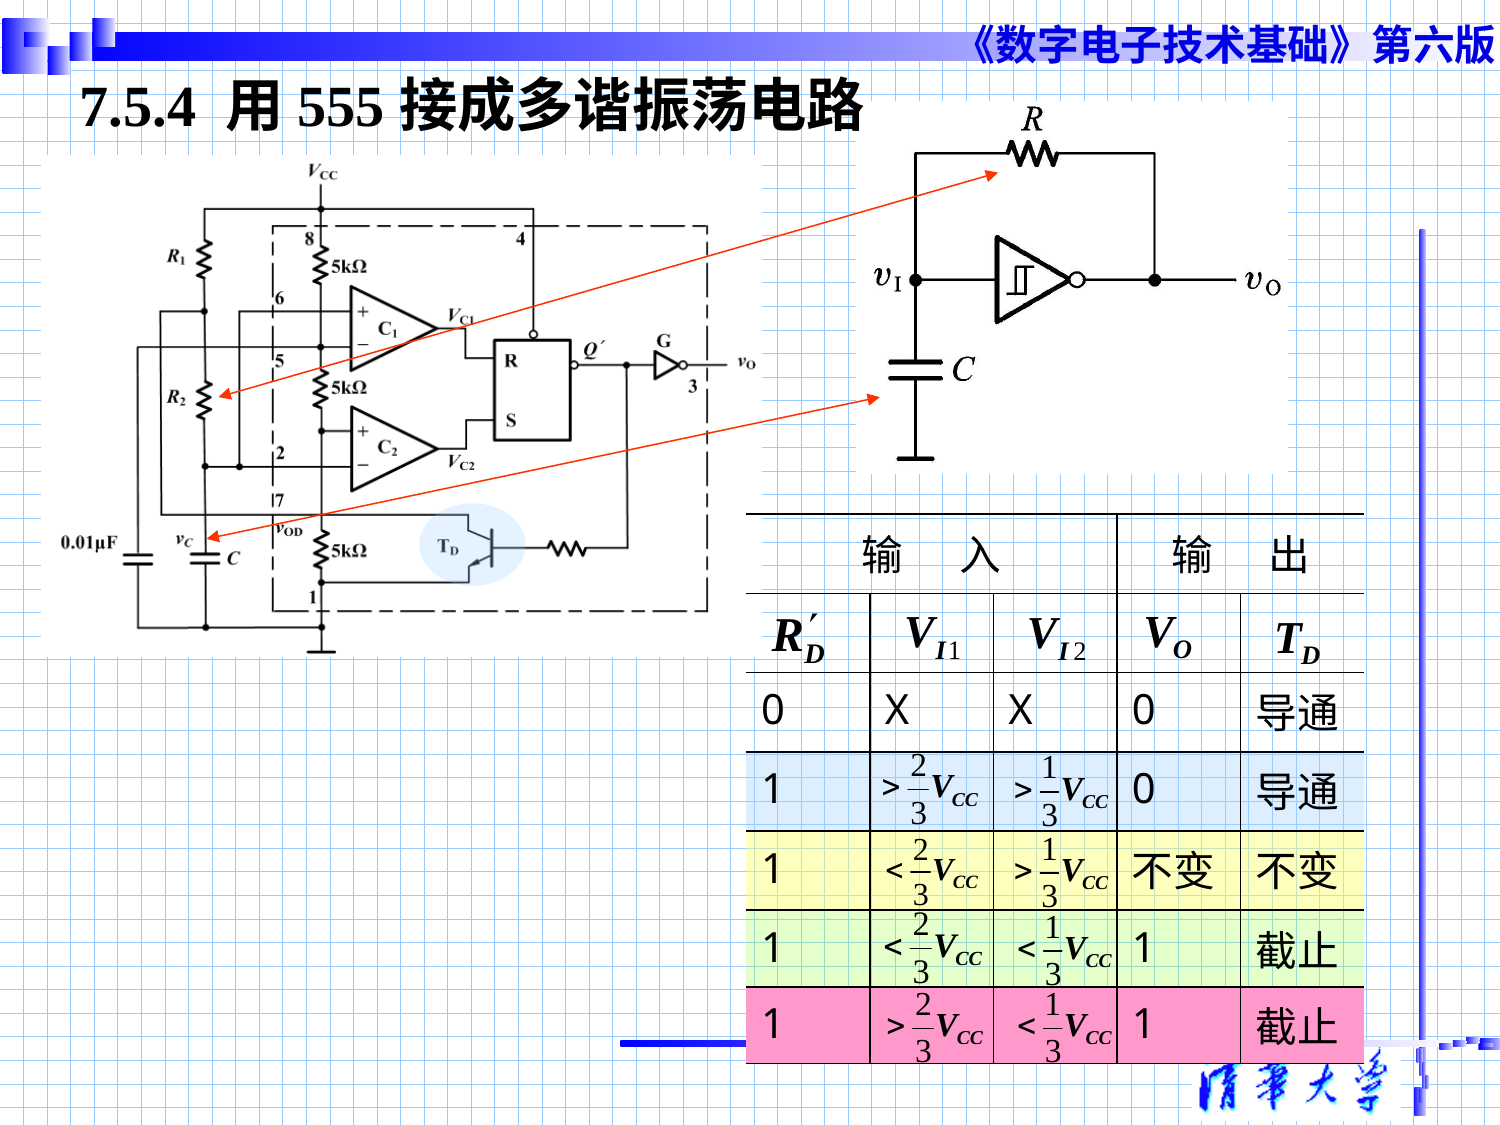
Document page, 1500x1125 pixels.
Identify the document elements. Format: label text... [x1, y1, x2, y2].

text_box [1011, 983, 1119, 1071]
table_cell [994, 832, 1003, 909]
table_cell 0 [746, 673, 869, 751]
table_cell [871, 835, 875, 909]
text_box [761, 602, 836, 673]
table_cell 1 [746, 988, 869, 1063]
table_cell [995, 988, 1006, 1063]
table_cell 导通 [1241, 753, 1364, 830]
table_cell 1 [746, 832, 869, 909]
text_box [1024, 603, 1094, 669]
table_cell [994, 594, 1116, 672]
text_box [880, 983, 991, 1071]
table_cell 截止 [1241, 988, 1364, 1063]
table_cell [994, 753, 1003, 830]
table_header 输 出 [1118, 515, 1364, 593]
picture [1192, 1046, 1401, 1121]
picture [855, 101, 1288, 474]
table_cell [1118, 594, 1240, 672]
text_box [1269, 607, 1331, 673]
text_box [1141, 600, 1203, 671]
table_cell 1 [1123, 911, 1240, 986]
table_cell [746, 664, 756, 672]
table_cell [995, 911, 1006, 986]
table_cell [1241, 594, 1364, 672]
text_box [880, 829, 986, 900]
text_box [1011, 905, 1119, 982]
table_cell 0 [1118, 673, 1240, 751]
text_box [878, 902, 991, 983]
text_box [1008, 746, 1118, 827]
table_cell X [871, 673, 993, 751]
table_cell 1 [1123, 988, 1240, 1063]
table_cell X [994, 673, 1116, 751]
table_cell 1 [746, 911, 869, 986]
table_cell 不变 [1241, 832, 1364, 909]
table_cell 0 [1122, 753, 1240, 830]
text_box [902, 601, 968, 668]
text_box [876, 744, 986, 831]
table_cell [871, 988, 875, 1063]
picture [41, 154, 763, 658]
table_cell 1 [746, 753, 869, 830]
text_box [1008, 827, 1118, 907]
table_cell 导通 [1241, 673, 1364, 751]
table_cell [871, 594, 993, 672]
title 7.5.4 用555接成多谐振荡电路 [64, 31, 1415, 176]
table_header 输 入 [767, 515, 1116, 593]
table_cell [767, 594, 869, 672]
table_cell 不变 [1122, 832, 1240, 909]
table_cell 截止 [1241, 911, 1364, 986]
